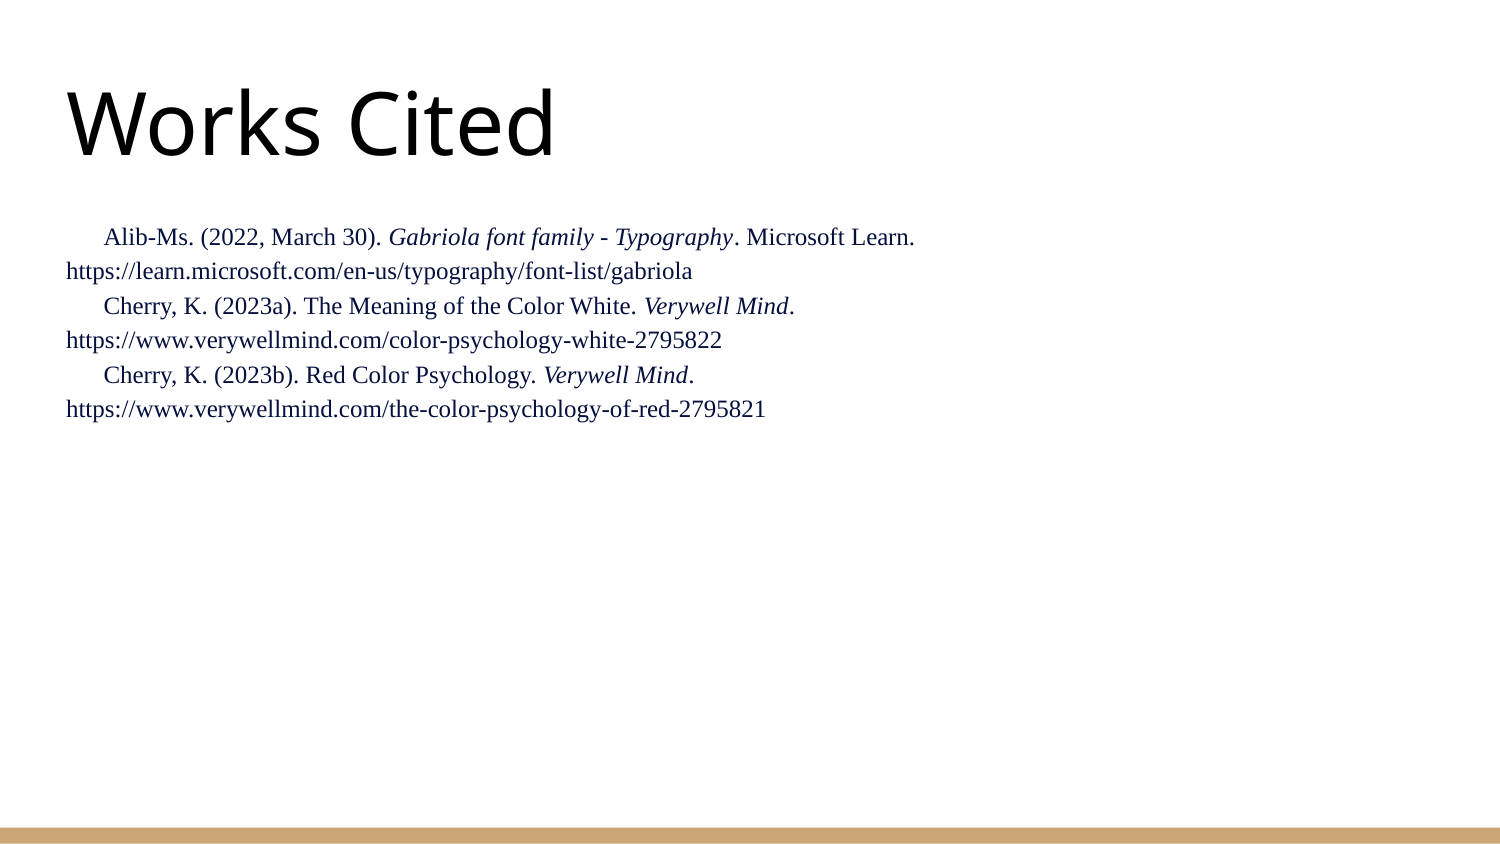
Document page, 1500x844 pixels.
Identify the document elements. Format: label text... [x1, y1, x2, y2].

list Alib-Ms. (2022, March 30). Gabriola font family - Typography. Microsoft Learn. https://learn.microsoft.com/en-us/typography/font-list/gabriola Cherry, K. (2023a). The Meaning of the Color White. Verywell Mind. https://www.verywellmind.com/color-psychology-white-2795822 Cherry, K. (2023b). Red Color Psychology. Verywell Mind. https://www.verywellmind.com/the-color-psychology-of-red-2795821 [51, 200, 1449, 752]
title Works Cited [51, 51, 1449, 189]
